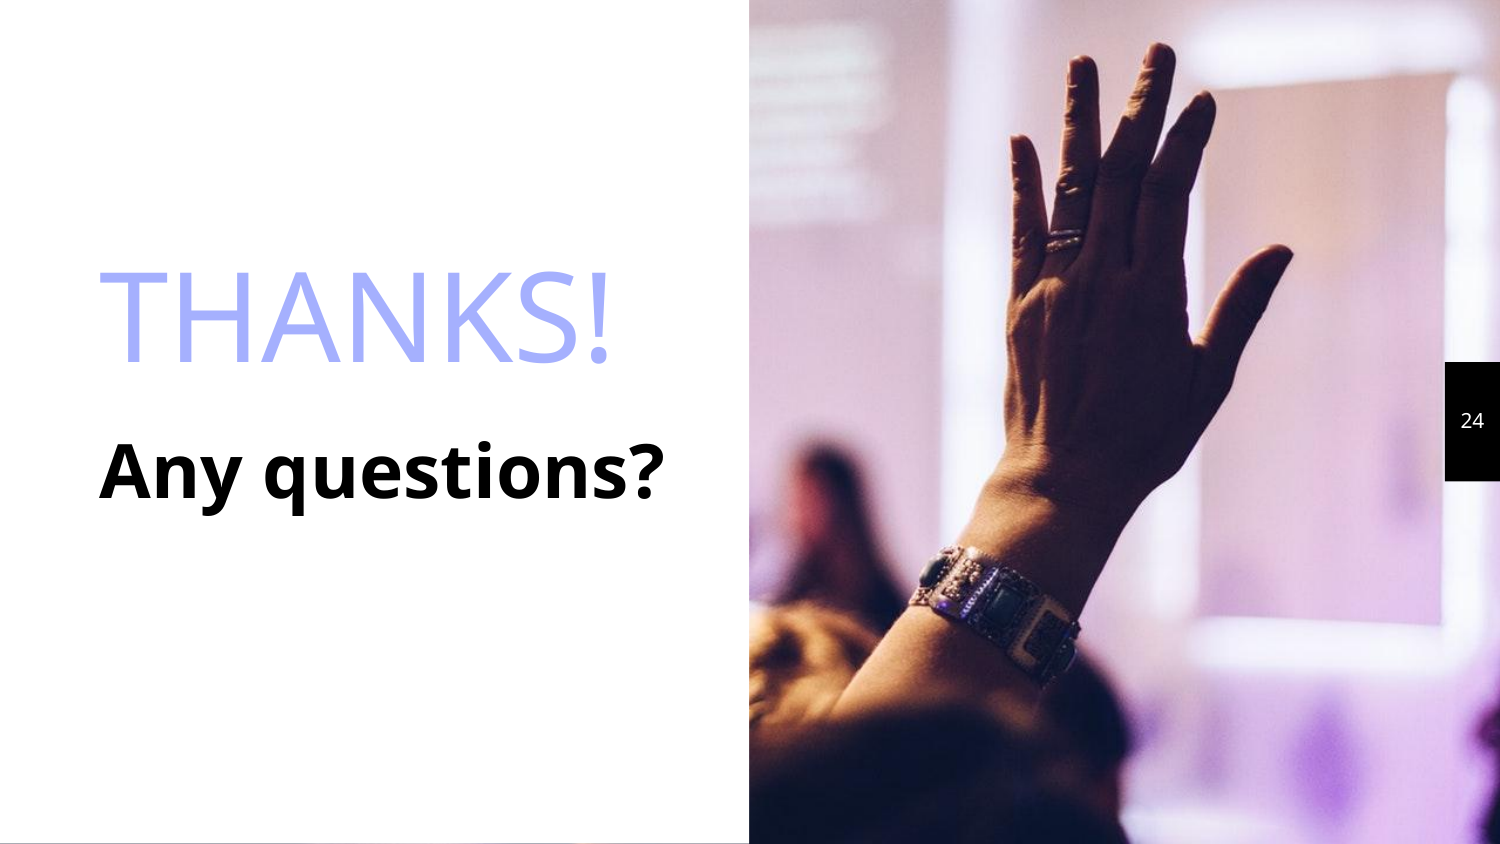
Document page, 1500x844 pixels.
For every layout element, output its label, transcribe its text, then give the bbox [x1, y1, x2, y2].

picture [750, 0, 1500, 844]
title THANKS! [84, 211, 883, 402]
subtitle Any questions? [84, 408, 883, 538]
slide_number 24 [1444, 362, 1500, 482]
